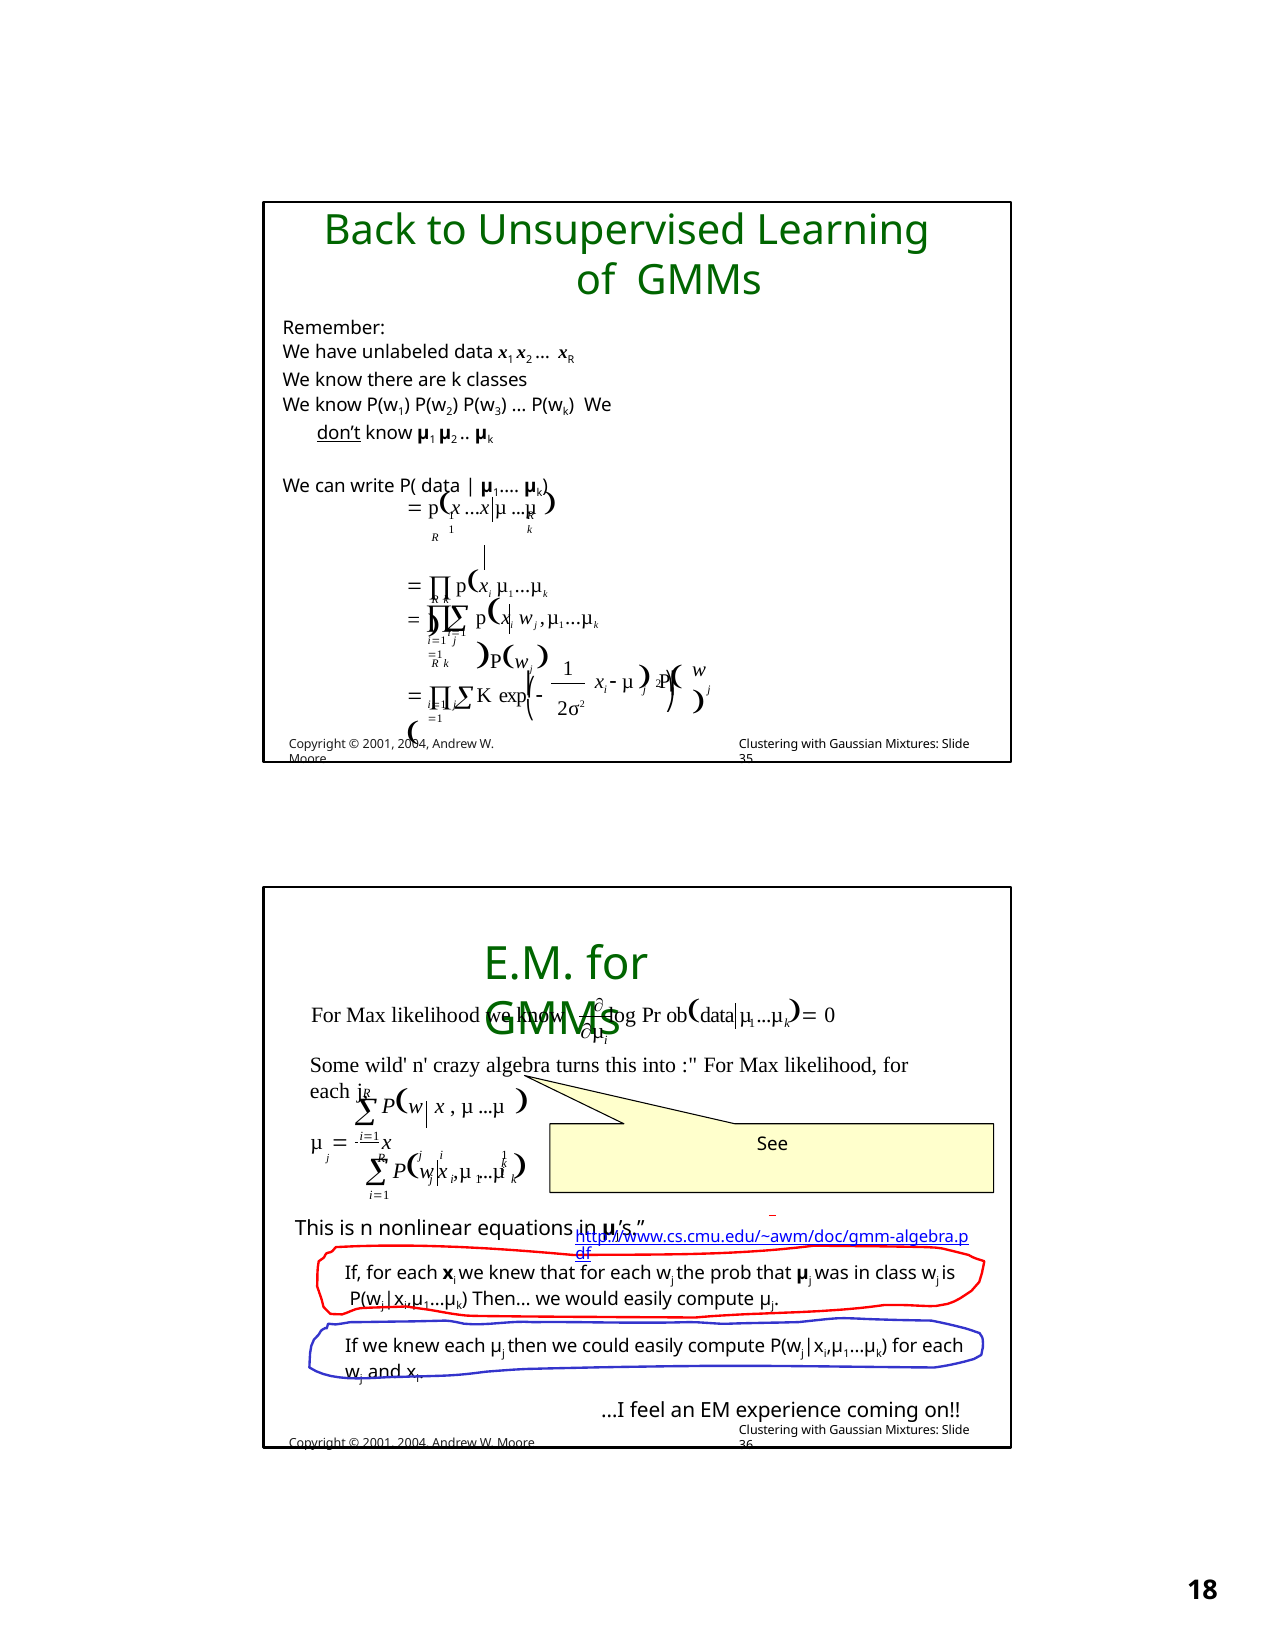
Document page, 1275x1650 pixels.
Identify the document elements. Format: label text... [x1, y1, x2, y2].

slide_number 10 [1182, 1570, 1226, 1650]
text_box Clustering with Gaussian Mixtures: Slide 35 [739, 763, 980, 767]
text_box [263, 201, 1012, 763]
text_box [263, 887, 1012, 1448]
text_box Copyright © 2001, 2004, Andrew W. Moore [288, 763, 532, 767]
